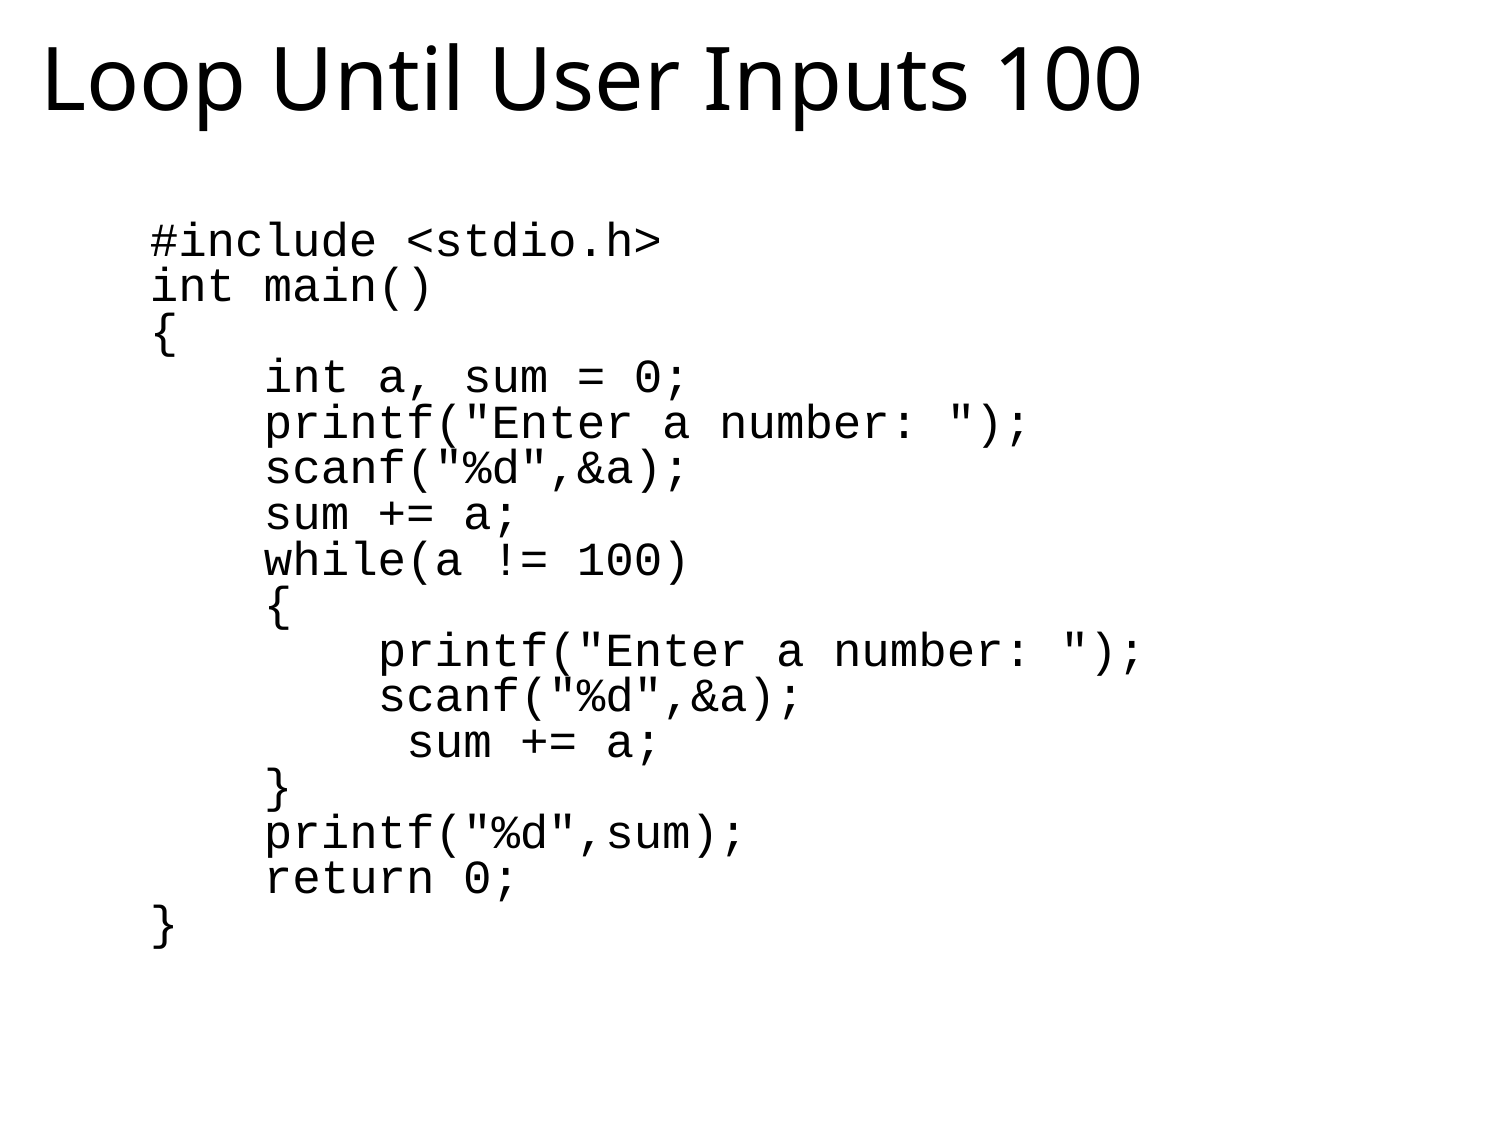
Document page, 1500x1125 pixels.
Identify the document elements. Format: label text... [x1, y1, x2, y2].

list #include <stdio.h> int main() { int a, sum = 0; printf("Enter a number: "); scanf("%d",&a); sum += a; while(a != 100) { printf("Enter a number: "); scanf("%d",&a); sum += a; } printf("%d",sum); return 0; } [134, 212, 1373, 963]
title Loop Until User Inputs 100 [25, 26, 1469, 138]
